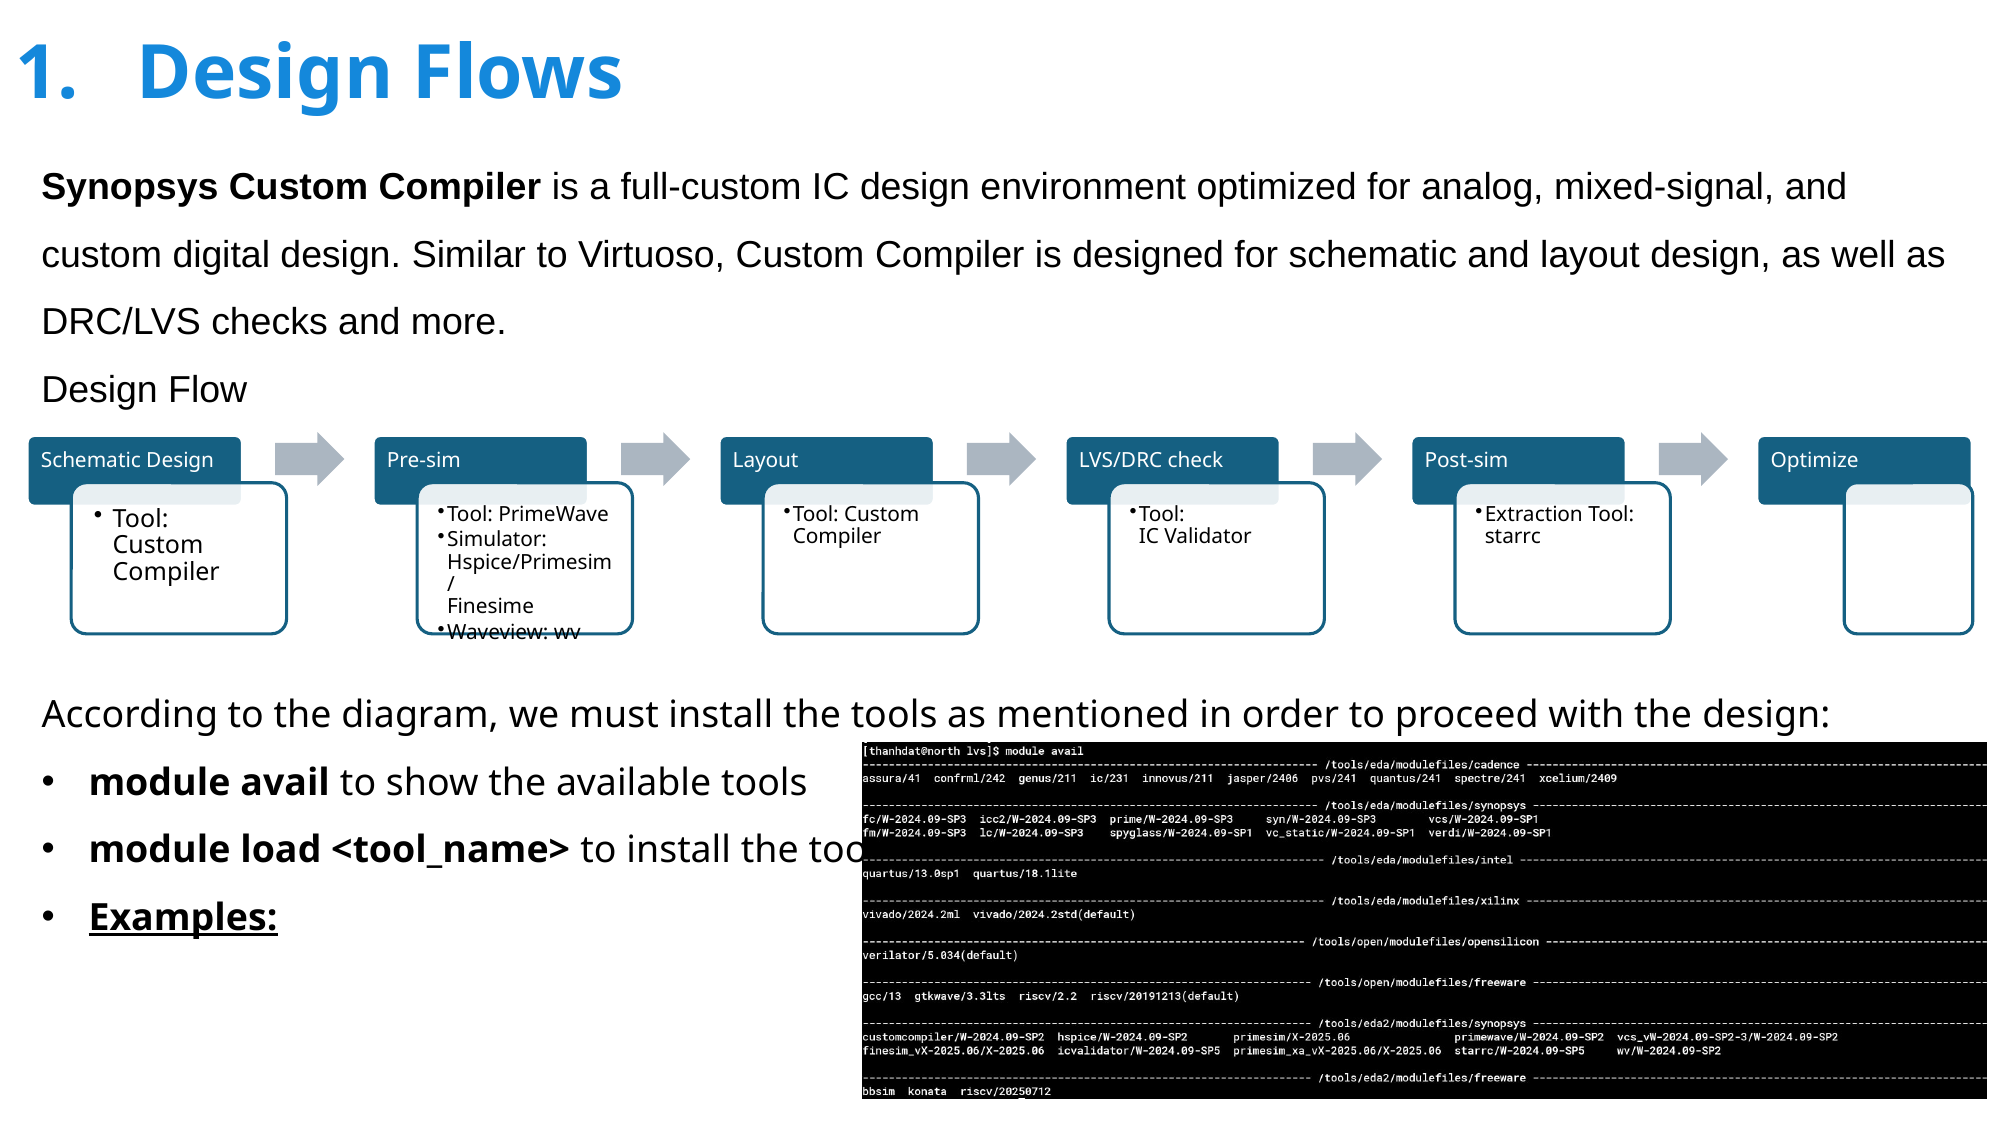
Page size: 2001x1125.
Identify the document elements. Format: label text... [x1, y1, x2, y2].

title Design Flows [0, 0, 1725, 183]
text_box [26, 408, 1974, 661]
text_box Synopsys Custom Compiler is a full-custom IC design environment optimized for analog, mixed-signal, and custom digital design. Similar to Virtuoso, Custom Compiler is designed for schematic and layout design, as well as DRC/LVS checks and more. Design Flow [26, 132, 1974, 408]
text_box According to the diagram, we must install the tools as mentioned in order to proceed with the design: module avail to show the available tools module load <tool_name> to install the tool Examples: [26, 661, 1952, 945]
picture [861, 741, 1987, 1100]
